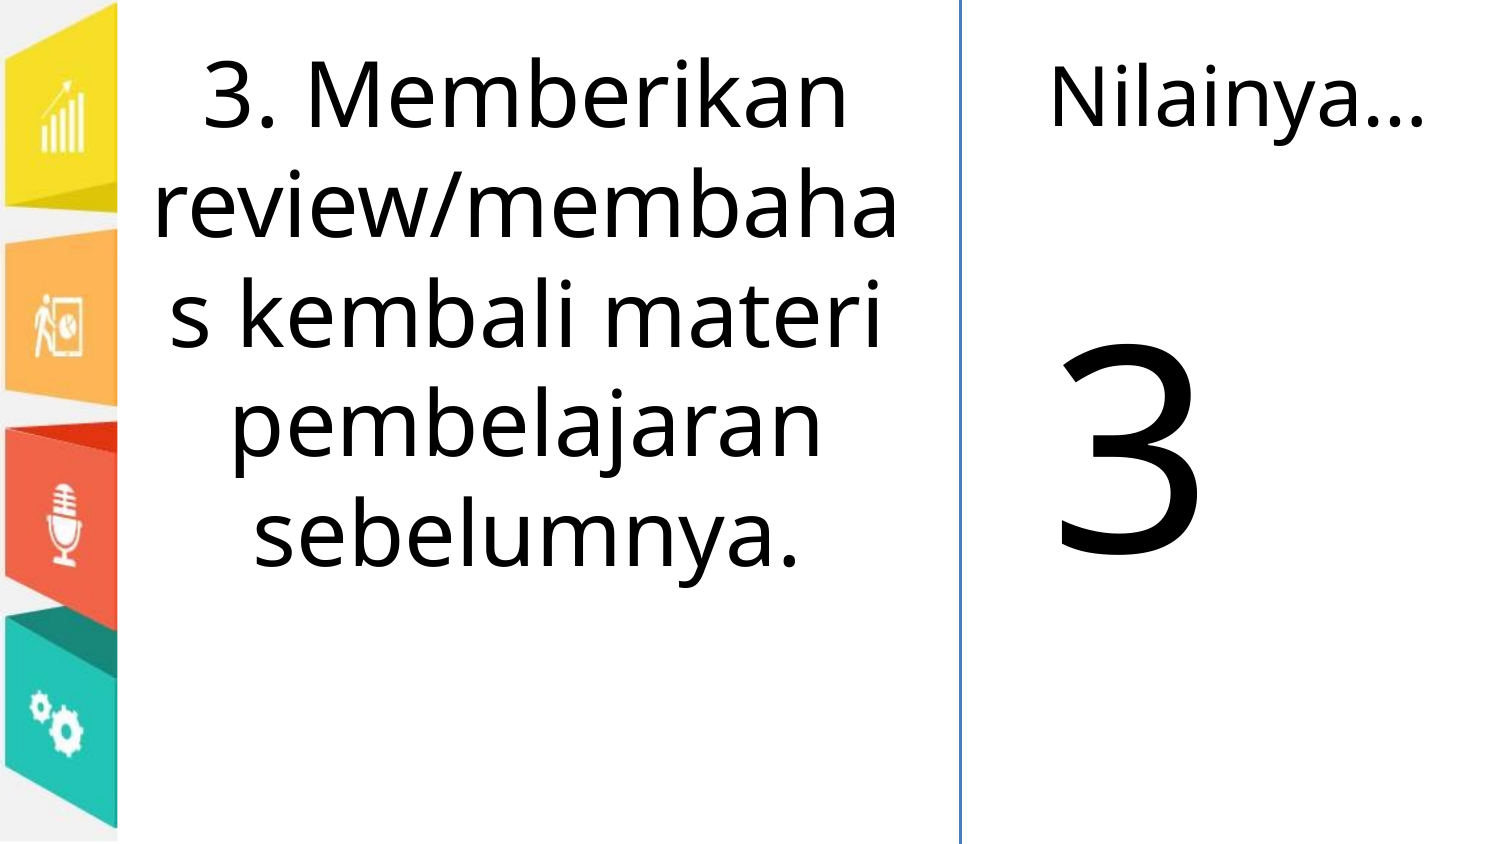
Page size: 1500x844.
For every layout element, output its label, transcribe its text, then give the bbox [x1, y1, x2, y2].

text_box Nilainya… [1033, 35, 1444, 151]
text_box 3 [1034, 431, 1229, 618]
text_box 3 [1034, 257, 1229, 421]
picture [0, 0, 132, 844]
text_box 3. Memberikan review/membahas kembali materi pembelajaran sebelumnya. [135, 28, 926, 593]
